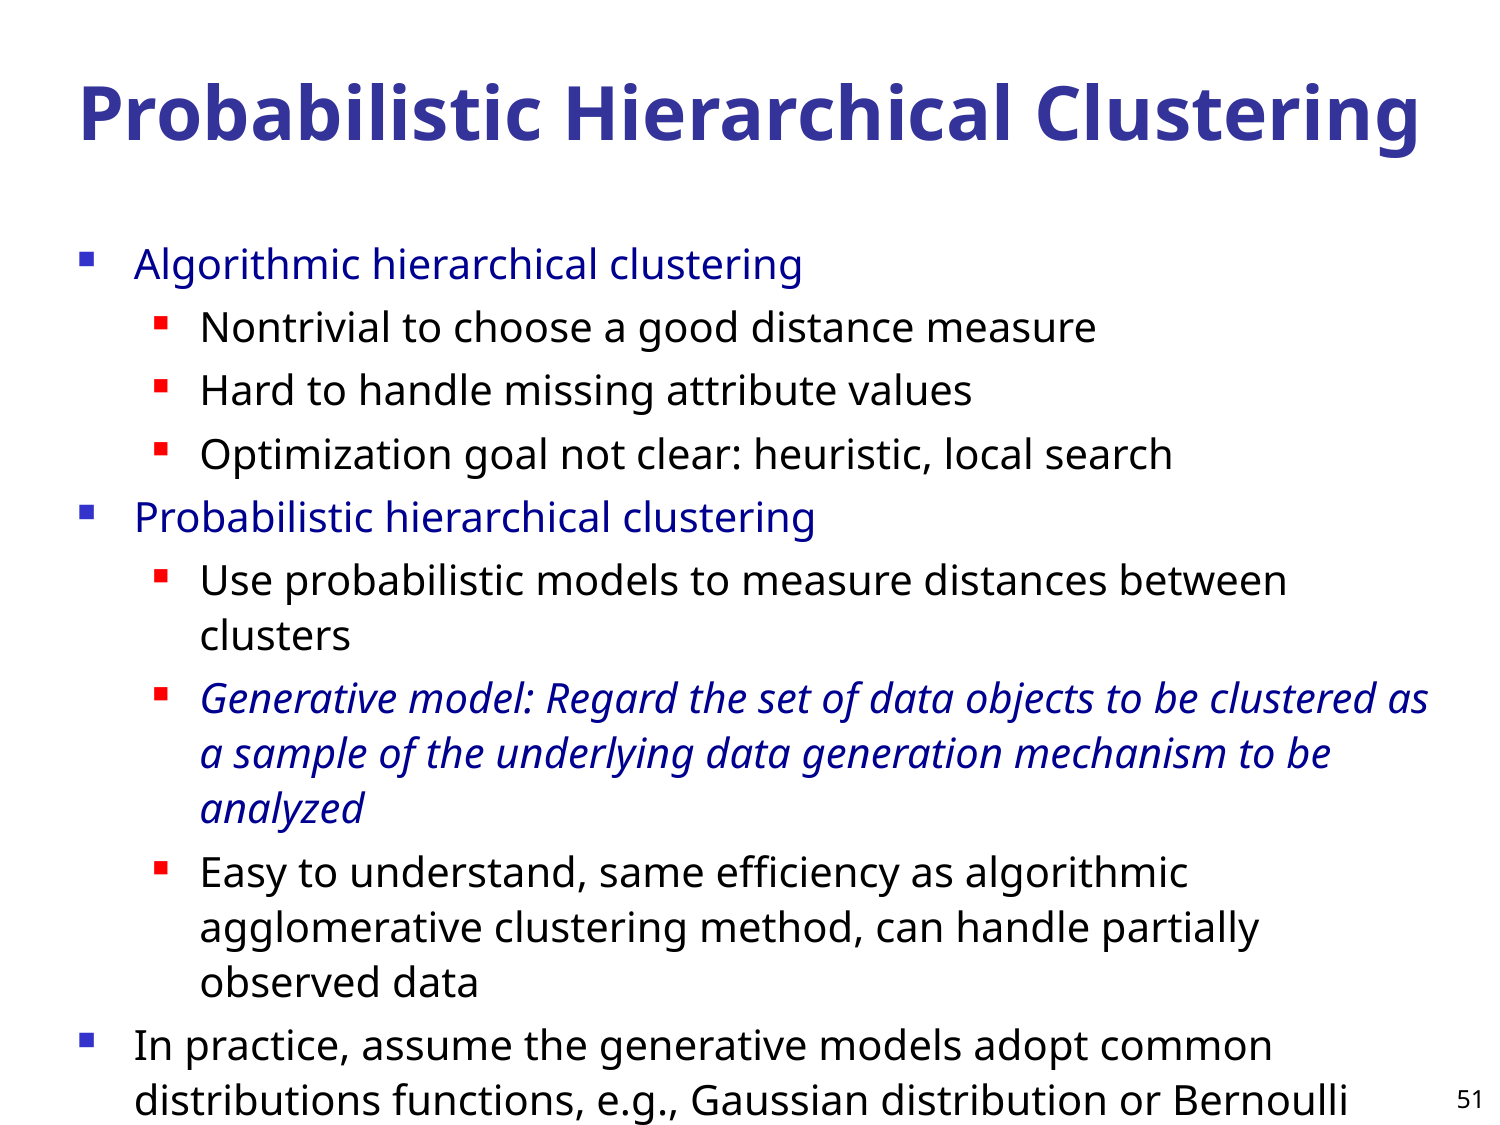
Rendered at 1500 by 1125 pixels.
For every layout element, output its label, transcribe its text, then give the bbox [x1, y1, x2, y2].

list Algorithmic hierarchical clustering Nontrivial to choose a good distance measure Hard to handle missing attribute values Optimization goal not clear: heuristic, local search Probabilistic hierarchical clustering Use probabilistic models to measure distances between clusters Generative model: Regard the set of data objects to be clustered as a sample of the underlying data generation mechanism to be analyzed Easy to understand, same efficiency as algorithmic agglomerative clustering method, can handle partially observed data In practice, assume the generative models adopt common distributions functions, e.g., Gaussian distribution or Bernoulli distribution, governed by parameters [62, 224, 1463, 1088]
title Probabilistic Hierarchical Clustering [24, 62, 1475, 163]
text_box 51 [1187, 1062, 1500, 1125]
